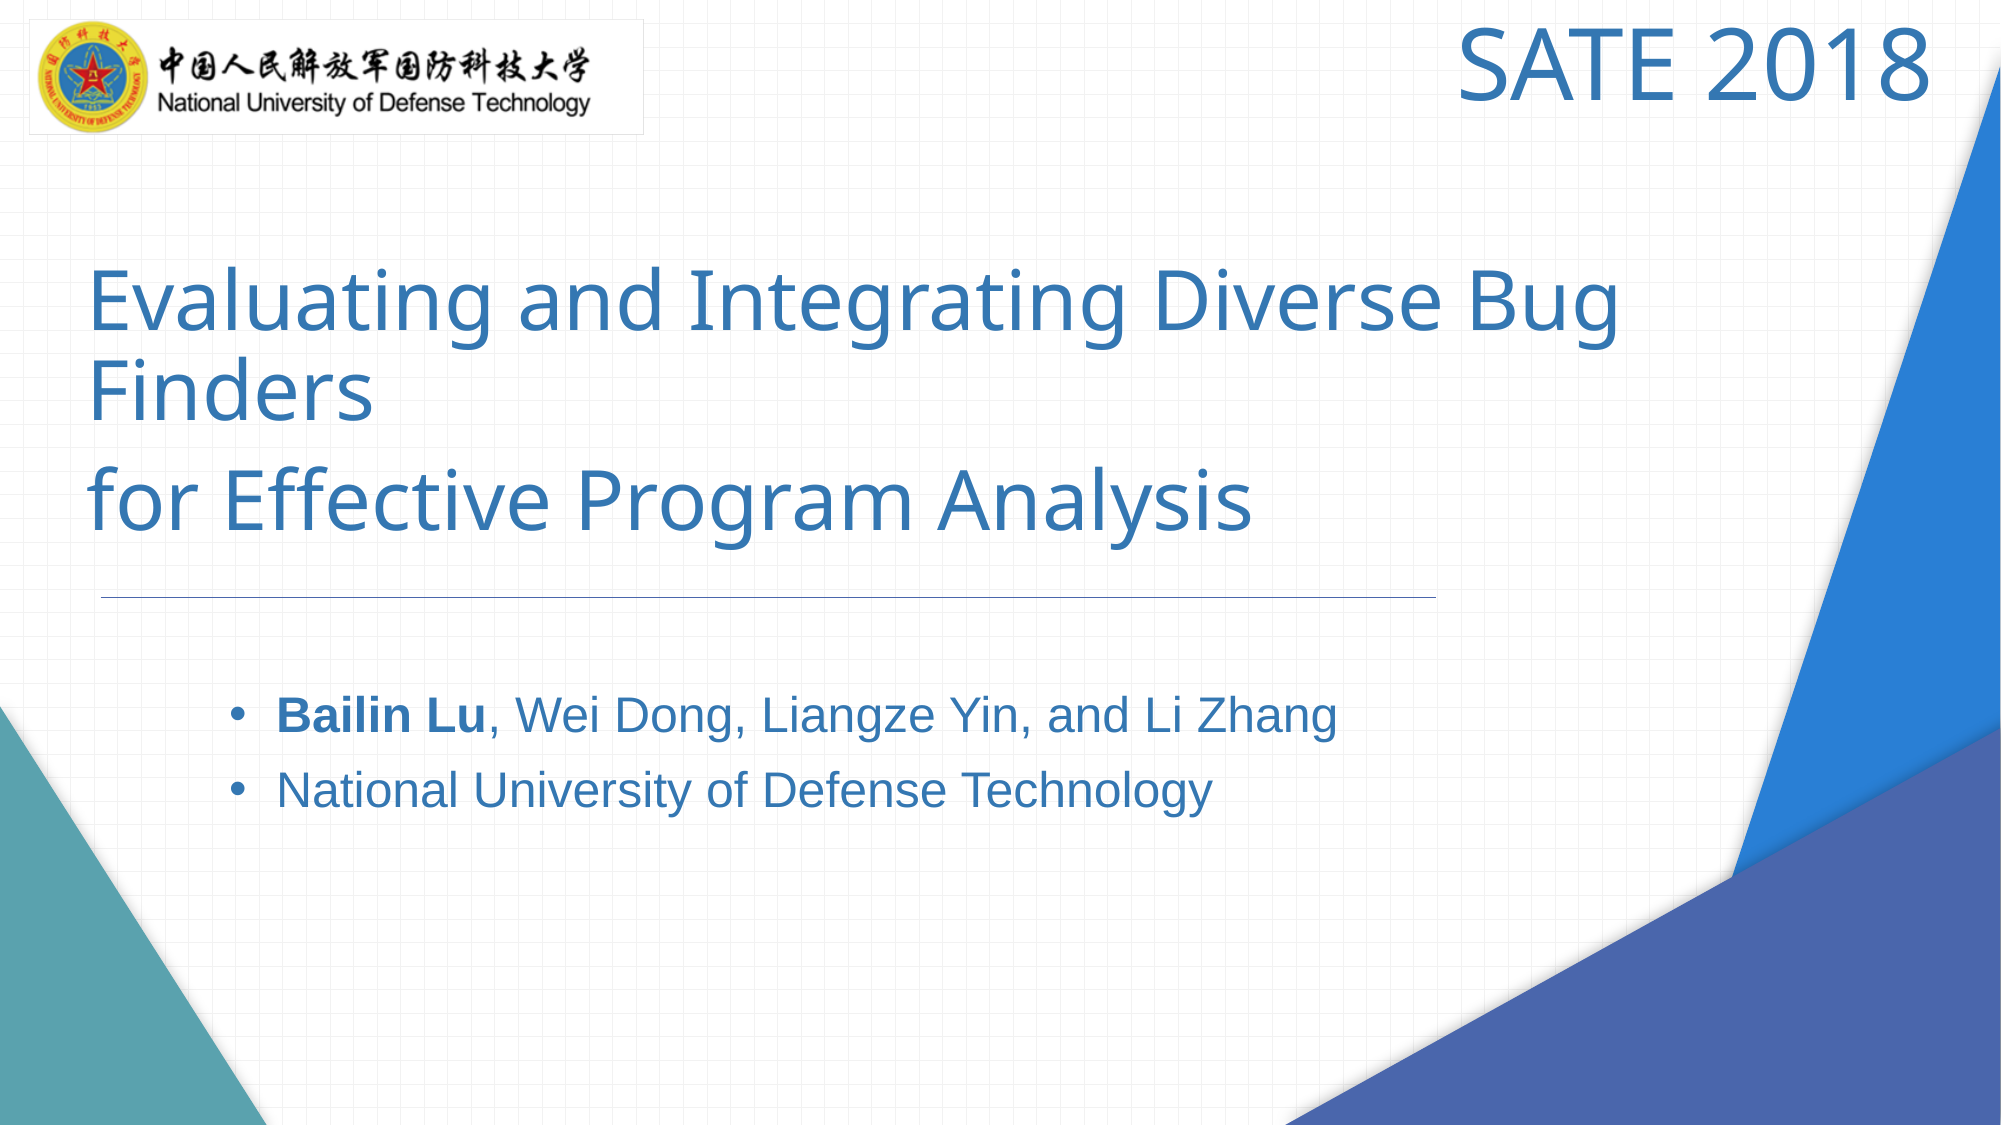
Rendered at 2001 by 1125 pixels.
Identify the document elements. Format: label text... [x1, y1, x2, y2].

list Bailin Lu, Wei Dong, Liangze Yin, and Li Zhang National University of Defense Technology [214, 682, 1550, 931]
list SATE 2018 [1441, 0, 2000, 138]
picture [28, 18, 645, 136]
list Evaluating and Integrating Diverse Bug Finders for Effective Program Analysis [71, 246, 1851, 561]
